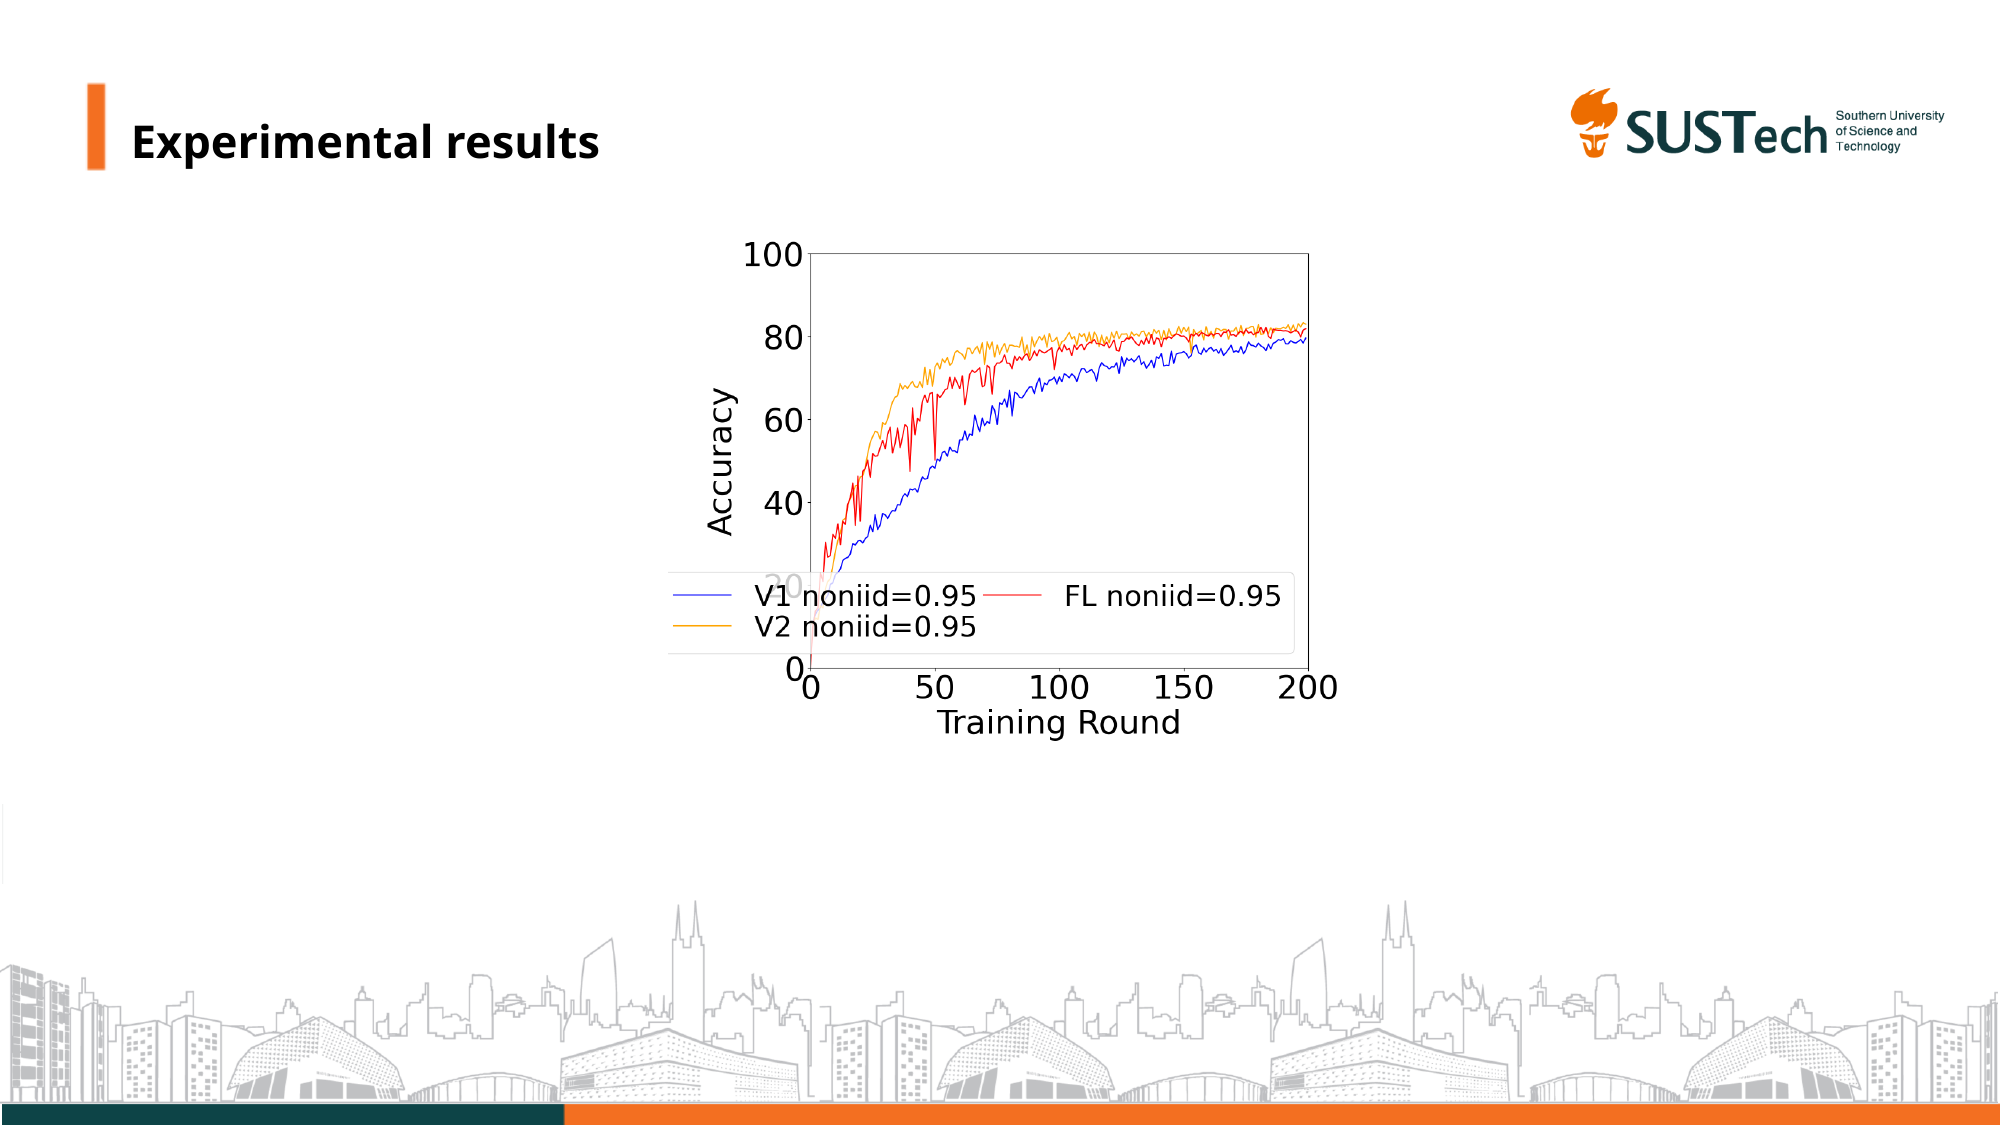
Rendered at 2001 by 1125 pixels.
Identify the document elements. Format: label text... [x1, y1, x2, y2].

picture [1560, 79, 1948, 175]
picture [668, 194, 1379, 786]
picture [72, 50, 116, 204]
picture [0, 804, 2000, 1125]
title Experimental results [116, 50, 1616, 175]
